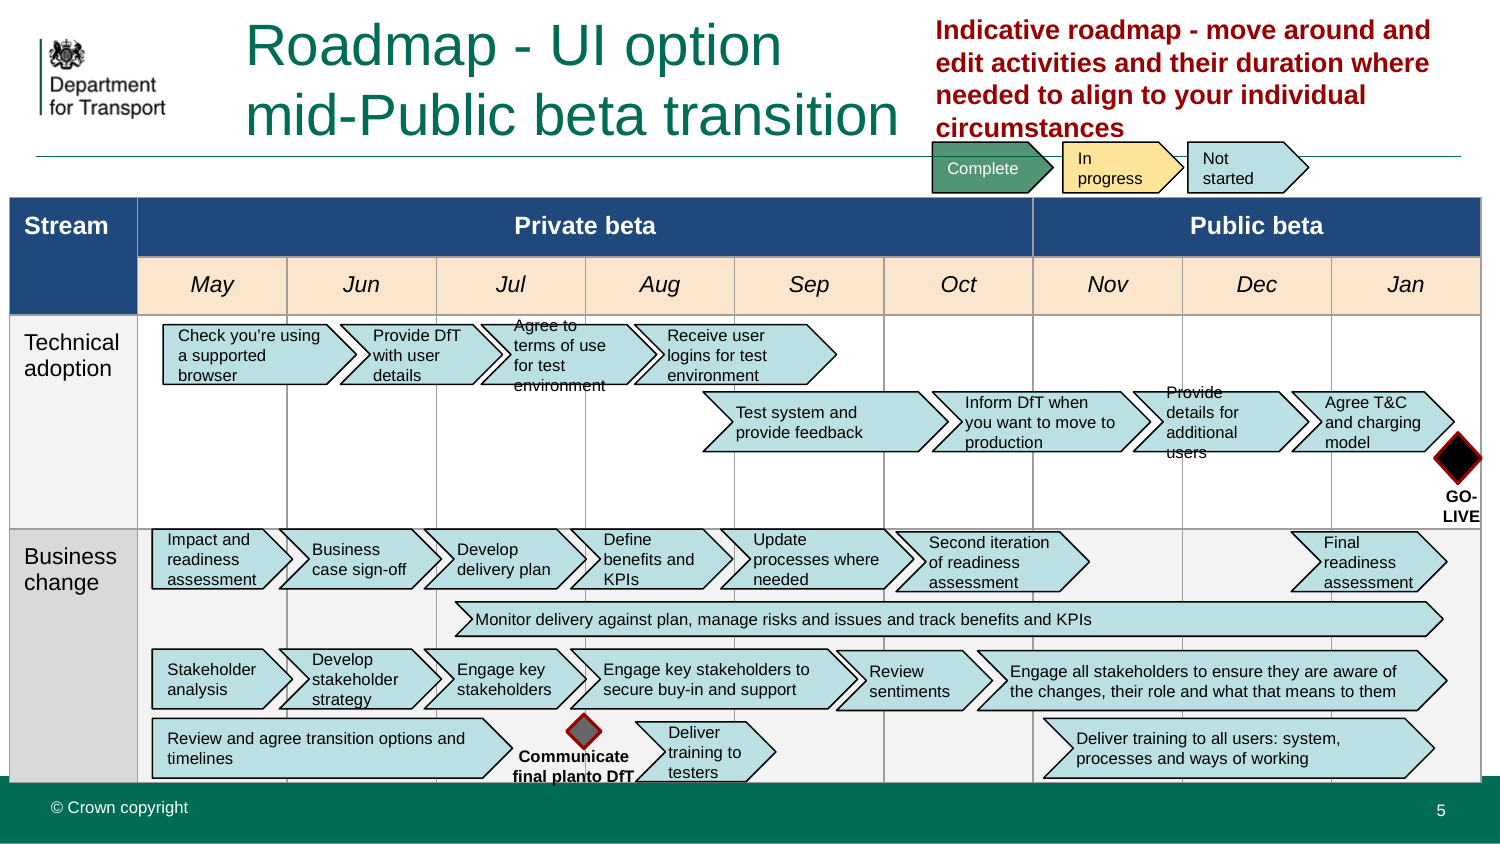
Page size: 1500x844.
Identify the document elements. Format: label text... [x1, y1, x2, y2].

table_cell Aug [586, 258, 734, 314]
text_box GO- LIVE [1420, 470, 1500, 522]
table_cell [1332, 530, 1480, 782]
text_box Not started [1187, 142, 1309, 193]
picture [35, 35, 179, 123]
table_cell [138, 530, 286, 782]
text_box Receive user logins for test environment [634, 324, 837, 385]
table_cell [437, 543, 453, 575]
text_box Define benefits and KPIs [570, 529, 733, 589]
text_box Business case sign-off [279, 529, 442, 589]
table_cell [1183, 711, 1331, 718]
table_cell Sep [735, 258, 883, 314]
table_cell Business change [10, 530, 137, 782]
table_cell Oct [885, 258, 1032, 314]
table_cell [1332, 316, 1480, 528]
table_cell [1183, 316, 1331, 528]
text_box Indicative roadmap - move around and edit activities and their duration where needed to align to your individual circumstances [920, 0, 1469, 101]
text_box Review sentiments [836, 650, 993, 711]
table_cell [735, 545, 749, 573]
table_cell [437, 767, 495, 782]
table_header Public beta [1034, 198, 1480, 256]
text_box Second iteration of readiness assessment [896, 531, 1090, 592]
table_cell [288, 659, 308, 699]
table_cell [586, 709, 734, 731]
table_cell Jul [437, 258, 585, 314]
table_header Private beta [138, 198, 1032, 256]
table_cell [1034, 530, 1182, 601]
table_cell [1034, 316, 1182, 528]
text_box Engage key stakeholders to secure buy-in and support [570, 649, 858, 709]
text_box Stakeholder analysis [152, 649, 293, 709]
text_box Engage key stakeholders [424, 649, 587, 709]
text_box Update processes where needed [720, 529, 914, 589]
text_box Agree to terms of use for test environment [481, 324, 657, 385]
text_box Complete [932, 142, 1054, 193]
table_cell [559, 530, 585, 556]
text_box Final readiness assessment [1291, 531, 1448, 592]
table_cell [138, 316, 286, 528]
text_box In progress [1062, 142, 1184, 193]
table_cell [586, 316, 734, 528]
table_cell [735, 316, 883, 391]
text_box Provide details for additional users [1133, 391, 1309, 452]
text_box Communicate final planto DfT [495, 731, 652, 782]
table_cell [885, 316, 1032, 528]
table_cell [735, 589, 883, 601]
table_cell [437, 682, 585, 731]
table_cell [586, 637, 734, 649]
table_cell [586, 530, 734, 601]
text_box Develop stakeholder strategy [279, 649, 442, 709]
text_box Inform DfT when you want to move to production [932, 391, 1151, 452]
table_cell [414, 530, 436, 552]
table_cell [437, 316, 585, 528]
text_box Agree T&C and charging model [1292, 391, 1455, 452]
title Roadmap - UI option mid-Public beta transition [229, 35, 949, 119]
table_cell [288, 566, 436, 672]
table_cell [586, 666, 599, 692]
text_box Review and agree transition options and timelines [152, 718, 513, 779]
text_box Deliver training to testers [635, 721, 776, 782]
table_cell [1183, 530, 1331, 601]
table_cell [288, 316, 436, 528]
text_box Engage all stakeholders to ensure they are aware of the changes, their role and what that means to them [977, 650, 1448, 711]
table_cell Dec [1183, 258, 1331, 314]
text_box Check you’re using a supported browser [163, 324, 357, 385]
text_box Provide DfT with user details [340, 324, 503, 385]
table_cell [735, 637, 883, 782]
text_box Develop delivery plan [424, 529, 587, 589]
table_header Stream [10, 198, 137, 314]
table_cell Technical adoption [10, 316, 137, 528]
text_box Deliver training to all users: system, processes and ways of working [1043, 718, 1435, 779]
table_cell [652, 740, 664, 764]
table_cell [885, 530, 1032, 601]
table_cell [1034, 637, 1182, 650]
table_cell [288, 539, 308, 579]
table_cell [288, 686, 436, 718]
table_cell May [138, 258, 286, 314]
table_cell Jun [288, 258, 436, 314]
text_box Test system and provide feedback [703, 391, 949, 452]
table_cell Jan [1332, 258, 1480, 314]
table_cell [437, 664, 453, 695]
table_cell [885, 637, 1032, 782]
table_cell [437, 562, 585, 676]
table_cell [1034, 711, 1182, 782]
text_box [1434, 432, 1482, 470]
table_cell [735, 452, 883, 528]
table_cell Nov [1034, 258, 1182, 314]
text_box [567, 714, 601, 731]
text_box Monitor delivery against plan, manage risks and issues and track benefits and KPIs [455, 601, 1444, 637]
table_cell [1183, 637, 1331, 650]
text_box Impact and readiness assessment [152, 529, 293, 589]
